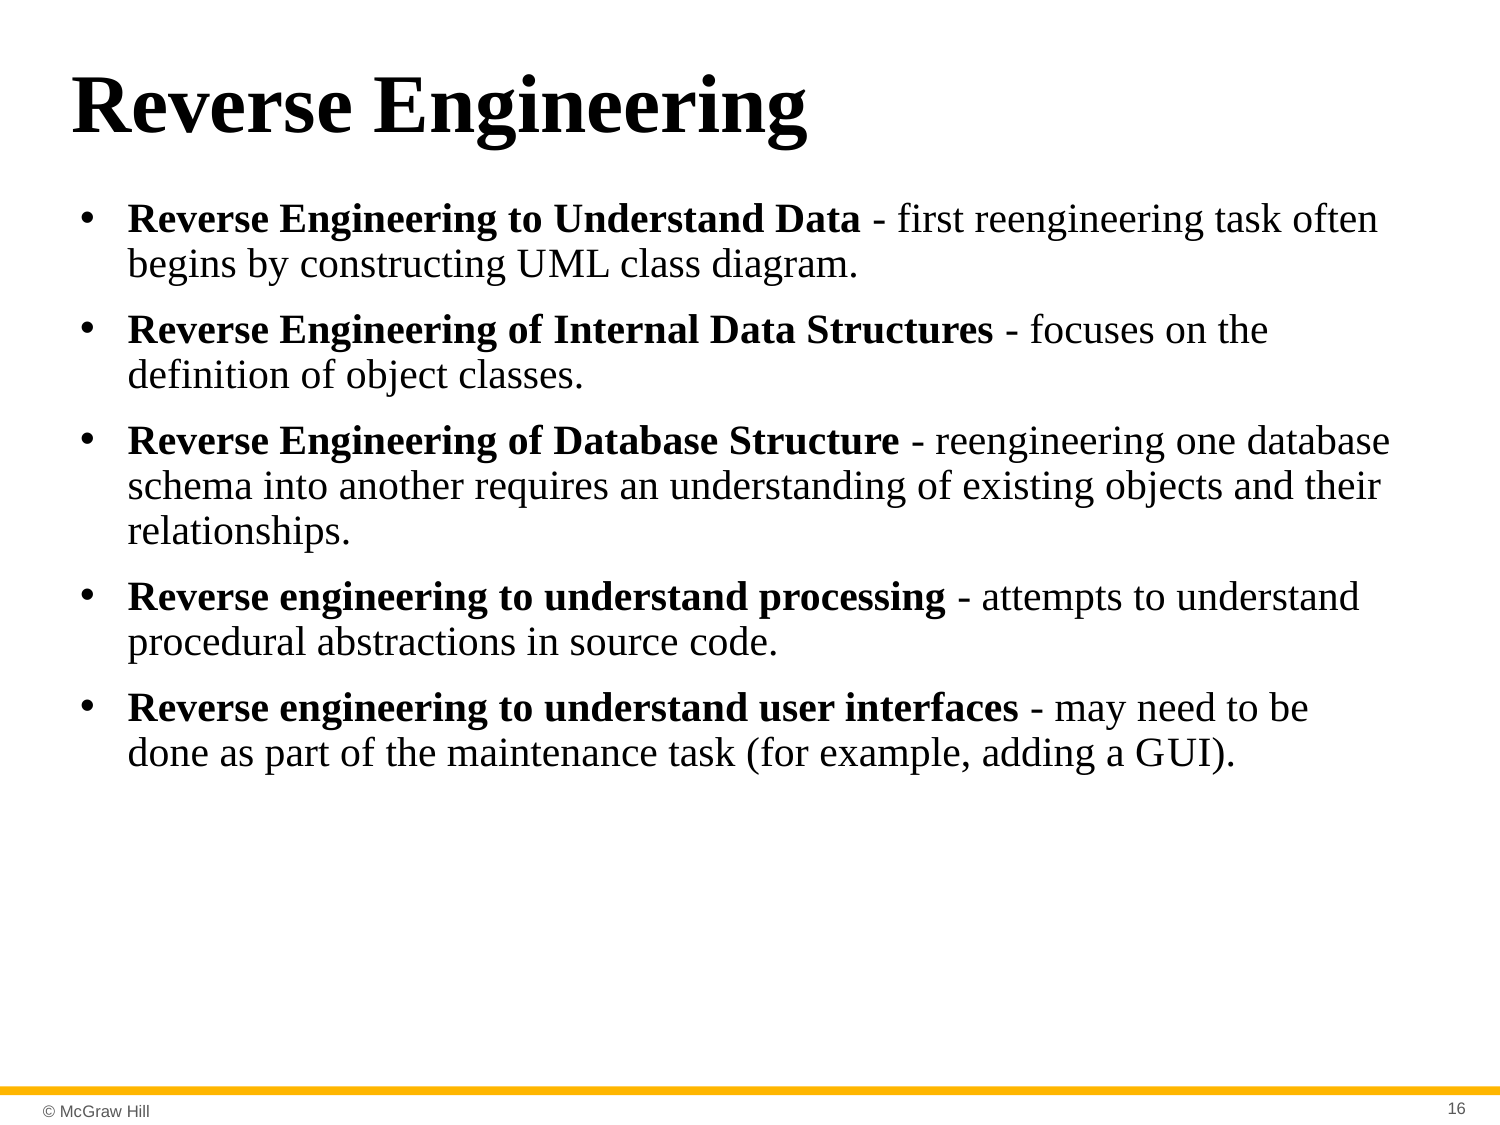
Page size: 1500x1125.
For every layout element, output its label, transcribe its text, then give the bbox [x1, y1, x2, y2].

slide_number 16 [1415, 1094, 1474, 1122]
title Reverse Engineering [56, 50, 1444, 162]
list Reverse Engineering to Understand Data - first reengineering task often begins by constructing U M L class diagram. Reverse Engineering of Internal Data Structures - focuses on the definition of object classes. Reverse Engineering of Database Structure - reengineering one database schema into another requires an understanding of existing objects and their relationships. Reverse engineering to understand processing - attempts to understand procedural abstractions in source code. Reverse engineering to understand user interfaces - may need to be done as part of the maintenance task (for example, adding a G U I). [64, 189, 1409, 900]
